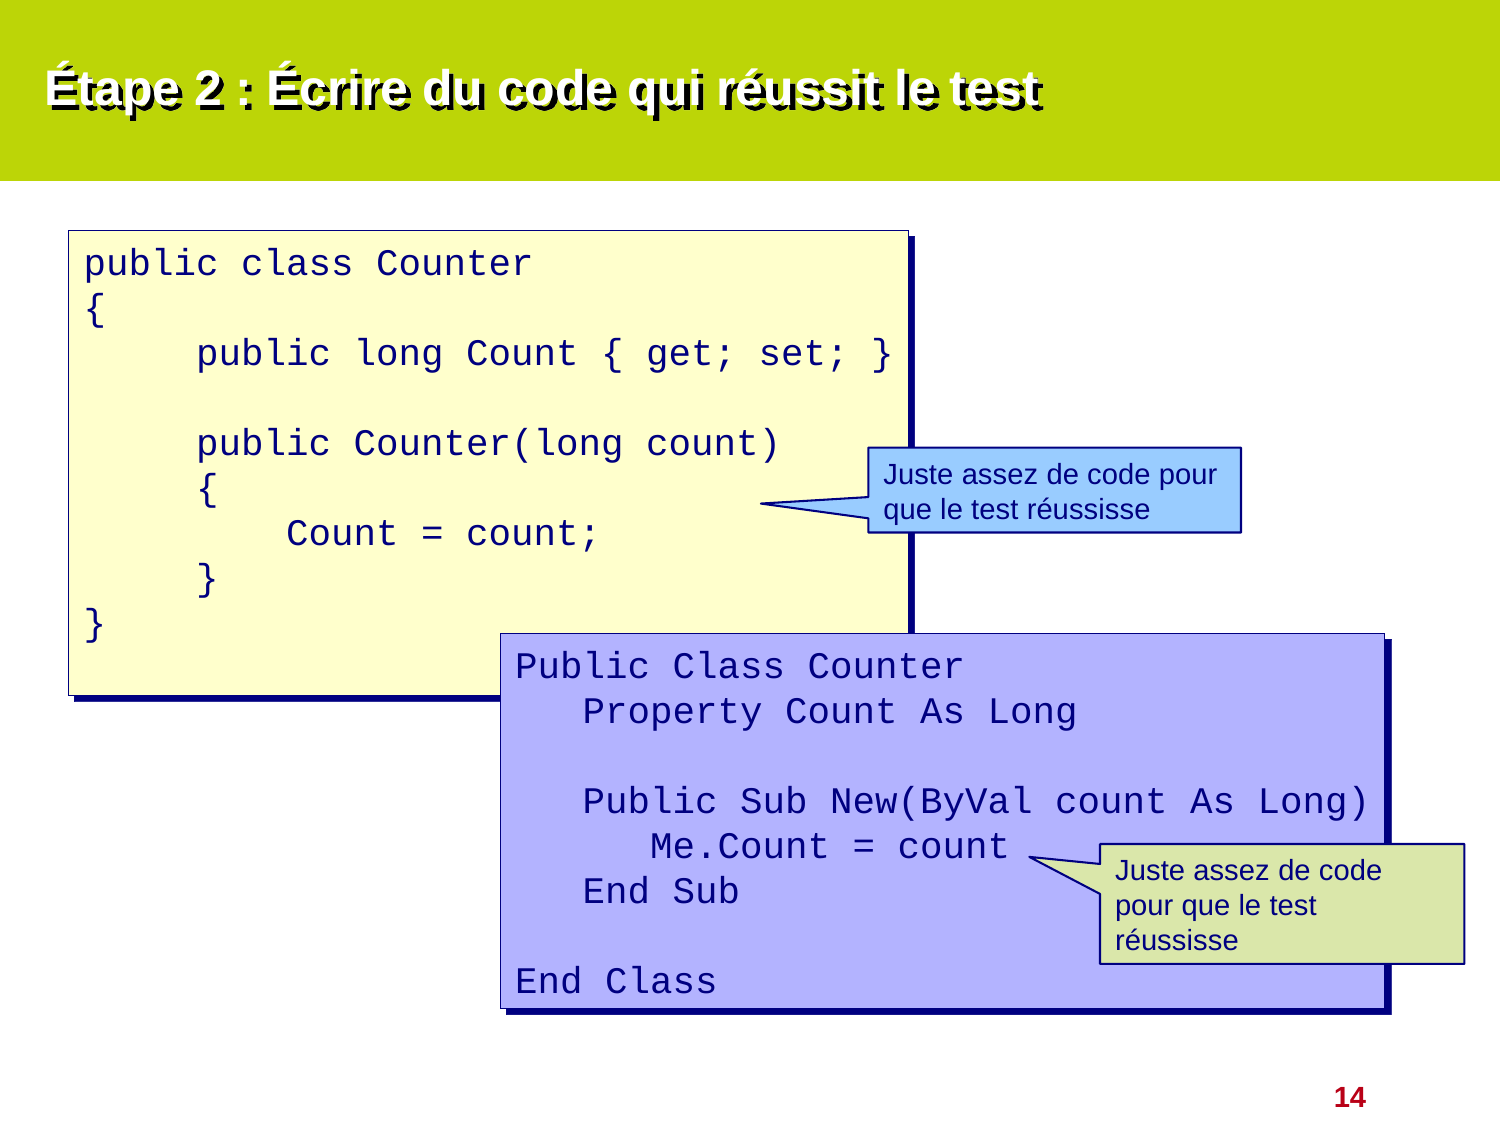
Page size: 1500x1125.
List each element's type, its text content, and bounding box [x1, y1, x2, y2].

text_box Public Class Counter Property Count As Long Public Sub New(ByVal count As Long) Me.Count = count End Sub End Class [500, 633, 1385, 1009]
text_box Juste assez de code pour que le test réussisse [760, 447, 1241, 533]
title Étape 2 : Écrire du code qui réussit le test [29, 26, 1308, 146]
text_box Juste assez de code pour que le test réussisse [1029, 844, 1465, 964]
text_box public class Counter { public long Count { get; set; } public Counter(long count) { Count = count; } } [68, 230, 909, 696]
